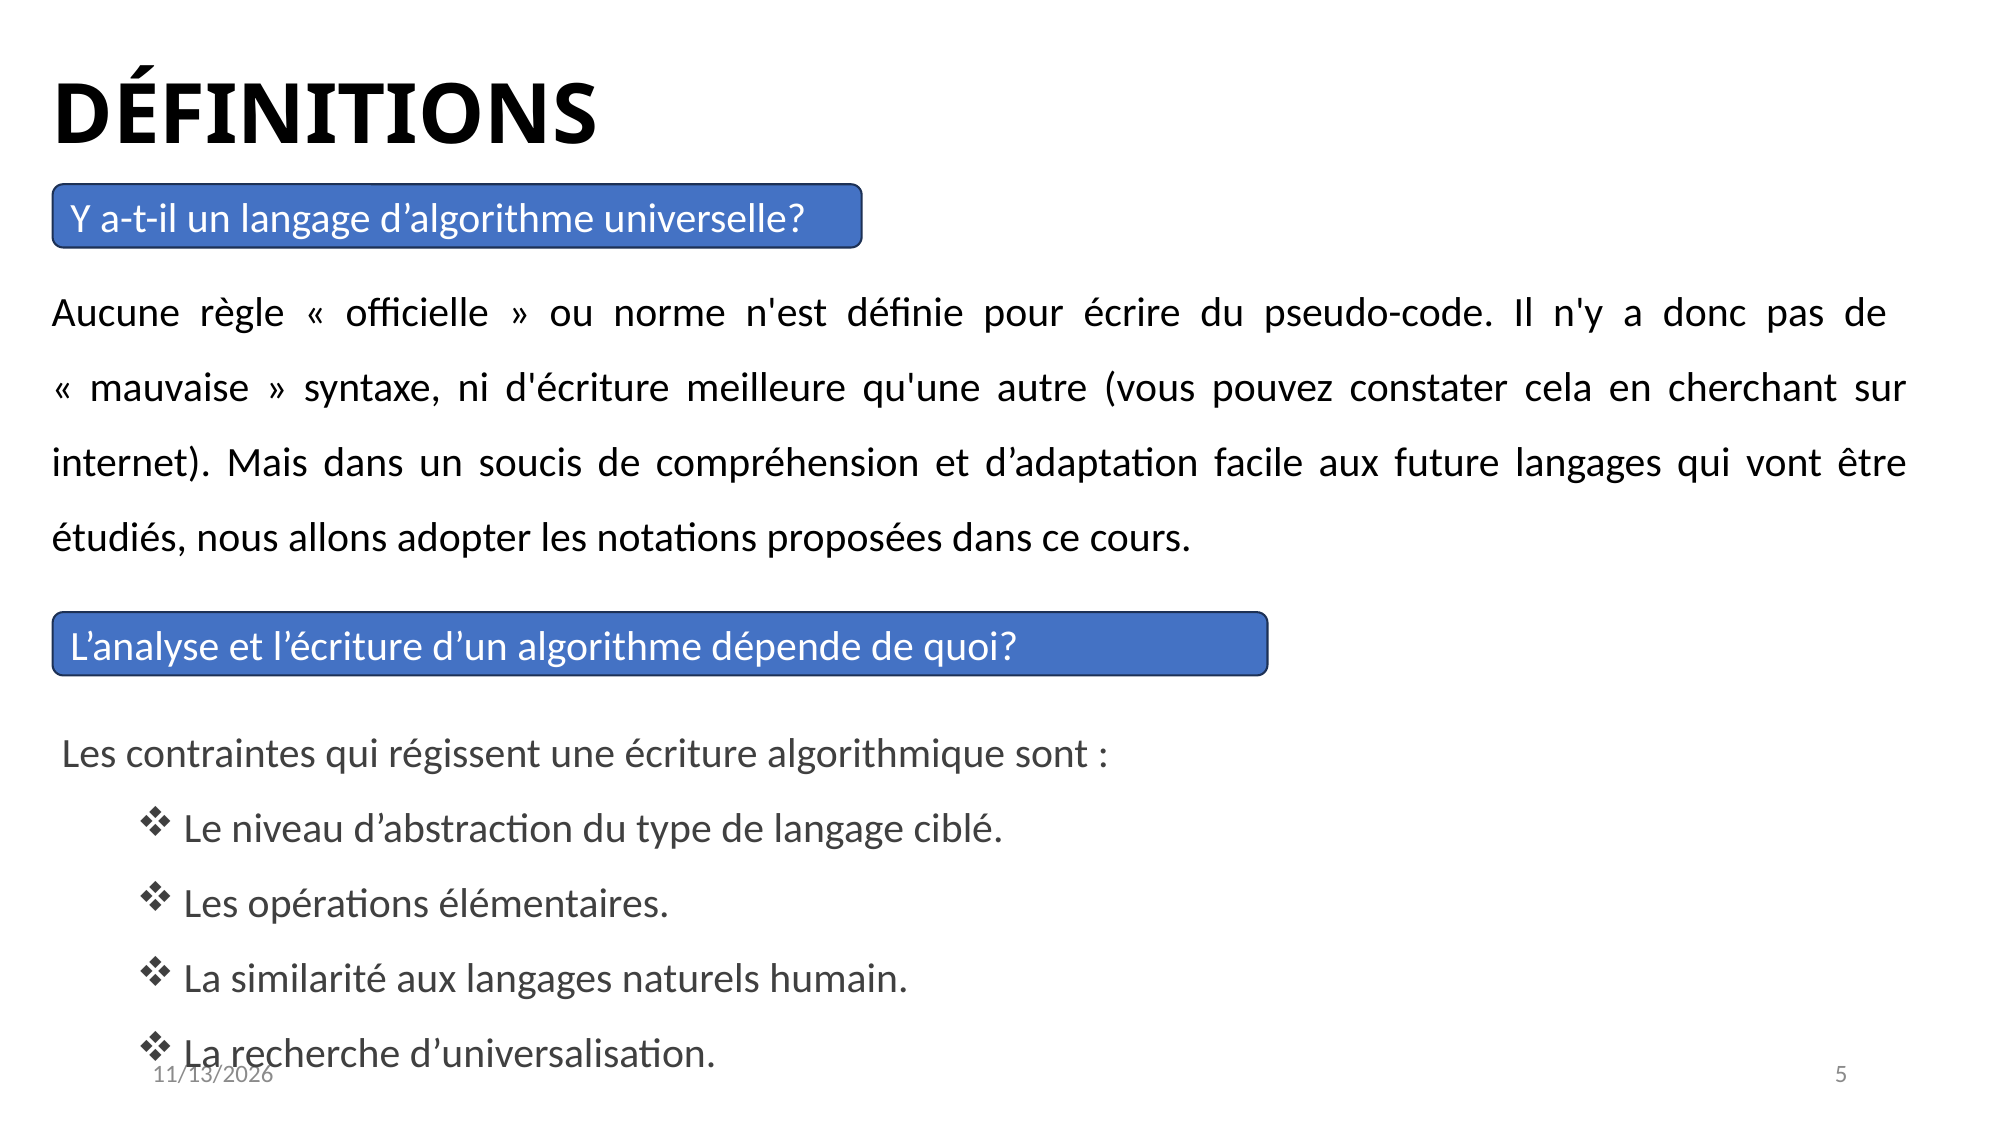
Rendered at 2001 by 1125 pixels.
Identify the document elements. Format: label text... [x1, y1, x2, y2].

text_box Aucune règle « officielle » ou norme n'est définie pour écrire du pseudo-code. Il n'y a donc pas de « mauvaise » syntaxe, ni d'écriture meilleure qu'une autre (vous pouvez constater cela en cherchant sur internet). Mais dans un soucis de compréhension et d’adaptation facile aux future langages qui vont être étudiés, nous allons adopter les notations proposées dans ce cours. [36, 252, 1923, 567]
slide_number 5 [1412, 1042, 1863, 1103]
text_box L’analyse et l’écriture d’un algorithme dépende de quoi? [51, 611, 1269, 677]
text_box DÉFINITIONS [36, 52, 1762, 168]
text_box Les contraintes qui régissent une écriture algorithmique sont : Le niveau d’abstraction du type de langage ciblé. Les opérations élémentaires. La similarité aux langages naturels humain. La recherche d’universalisation. [47, 693, 1752, 1084]
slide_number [137, 1042, 588, 1103]
text_box Y a-t-il un langage d’algorithme universelle? [51, 183, 863, 249]
